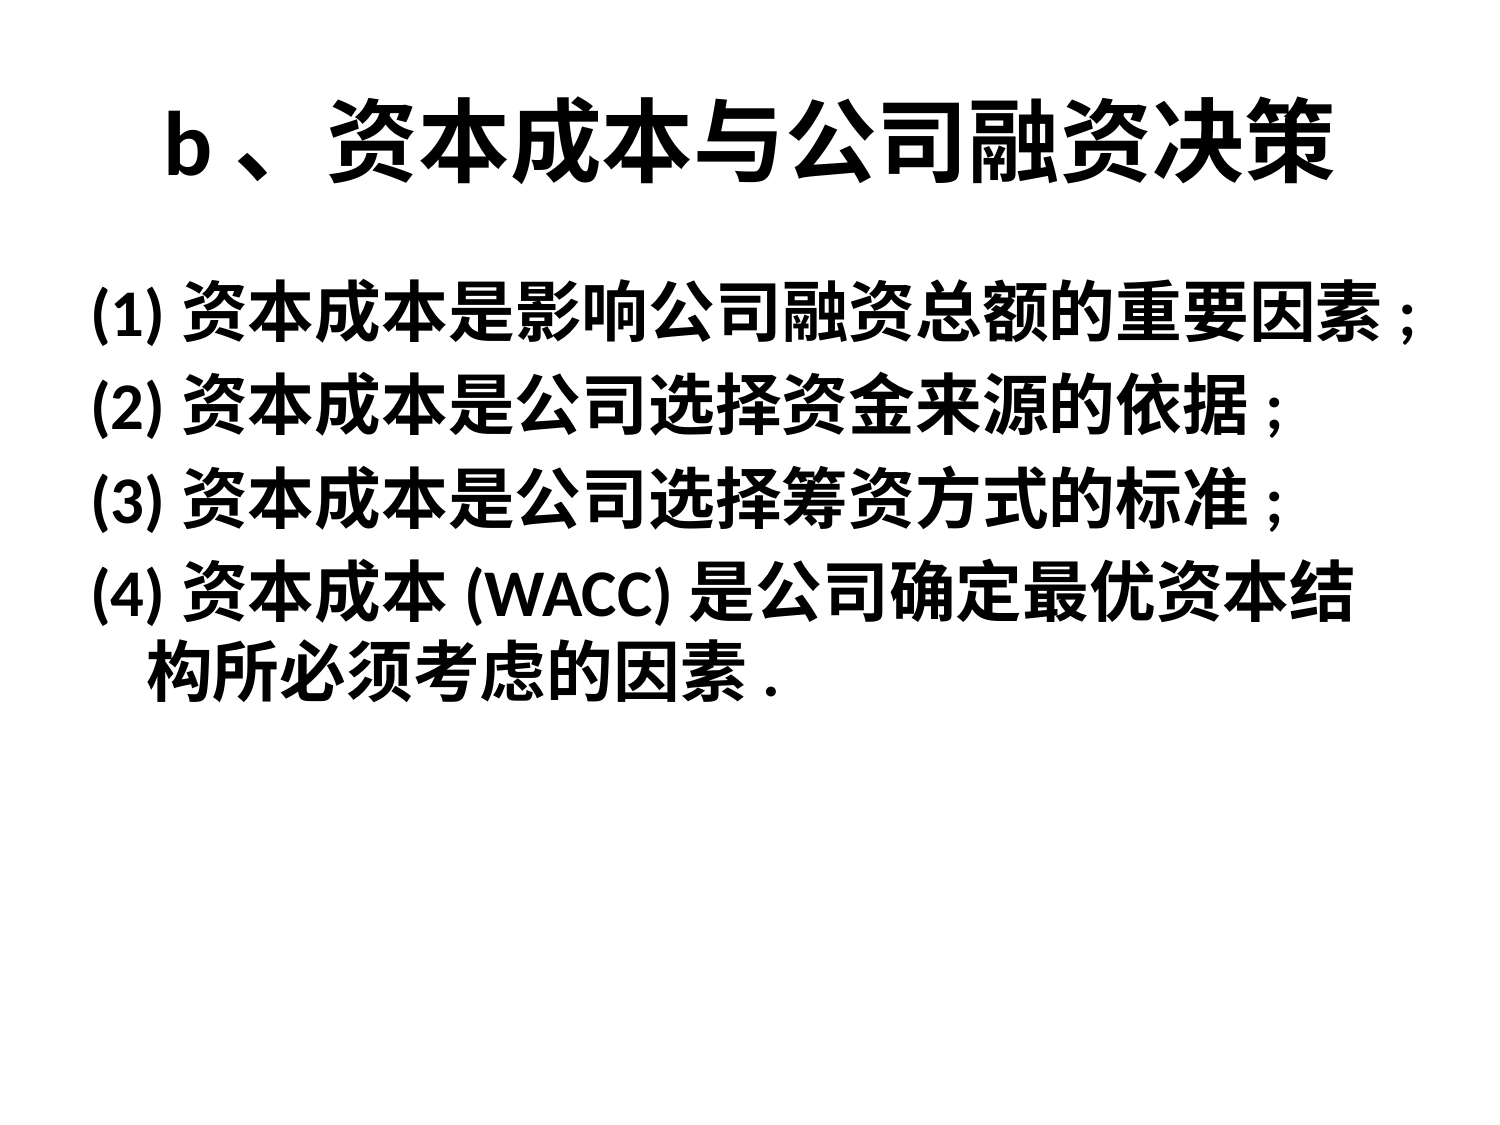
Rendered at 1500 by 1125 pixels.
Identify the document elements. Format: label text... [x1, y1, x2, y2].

title b、资本成本与公司融资决策 [75, 45, 1425, 233]
list (1)资本成本是影响公司融资总额的重要因素; (2)资本成本是公司选择资金来源的依据; (3)资本成本是公司选择筹资方式的标准; (4)资本成本(WACC)是公司确定最优资本结构所必须考虑的因素. [75, 262, 1425, 1005]
